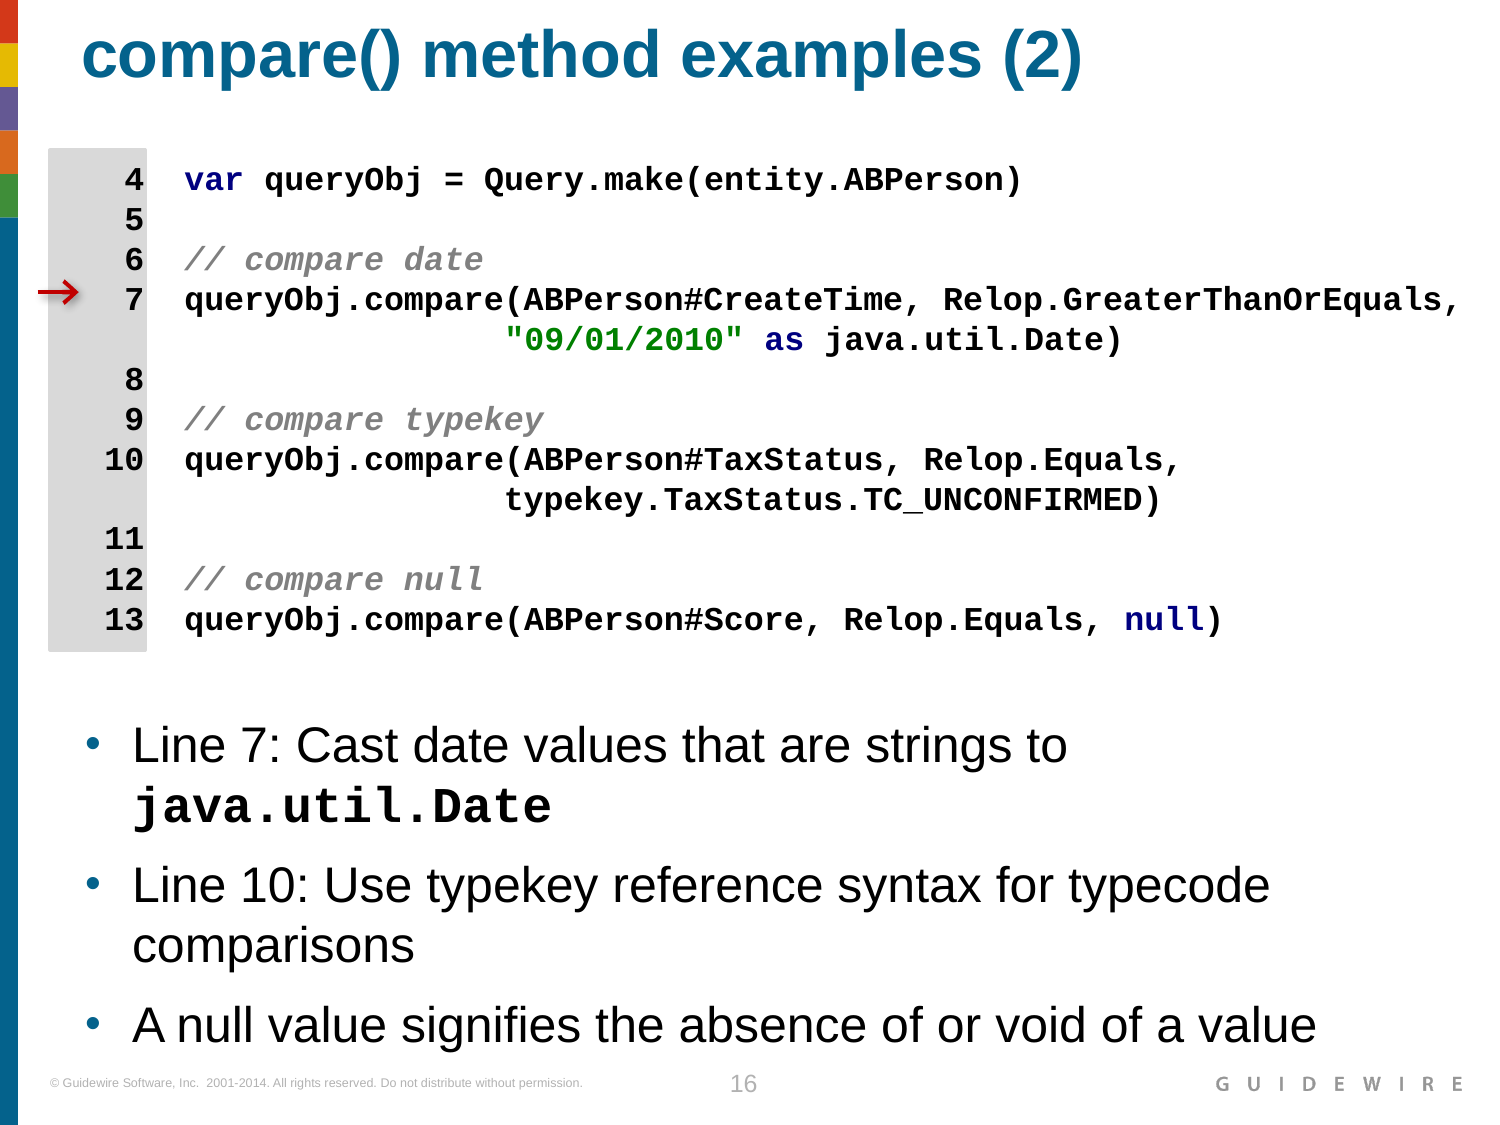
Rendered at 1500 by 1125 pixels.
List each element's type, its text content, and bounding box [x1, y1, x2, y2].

picture [1215, 1073, 1480, 1096]
list Line 7: Cast date values that are strings to java.util.Date Line 10: Use typekey reference syntax for typecode comparisons A null value signifies the absence of or void of a value [85, 712, 1450, 1050]
text_box 4 var queryObj = Query.make(entity.ABPerson) 5 6 // compare date 7 queryObj.compare(ABPerson#CreateTime, Relop.GreaterThanOrEquals, "09/01/2010" as java.util.Date) 8 9 // compare typekey 10 queryObj.compare(ABPerson#TaxStatus, Relop.Equals, typekey.TaxStatus.TC_UNCONFIRMED) 11 12 // compare null 13 queryObj.compare(ABPerson#Score, Relop.Equals, null) [49, 149, 1475, 650]
title compare() method examples (2) [81, 19, 1446, 142]
